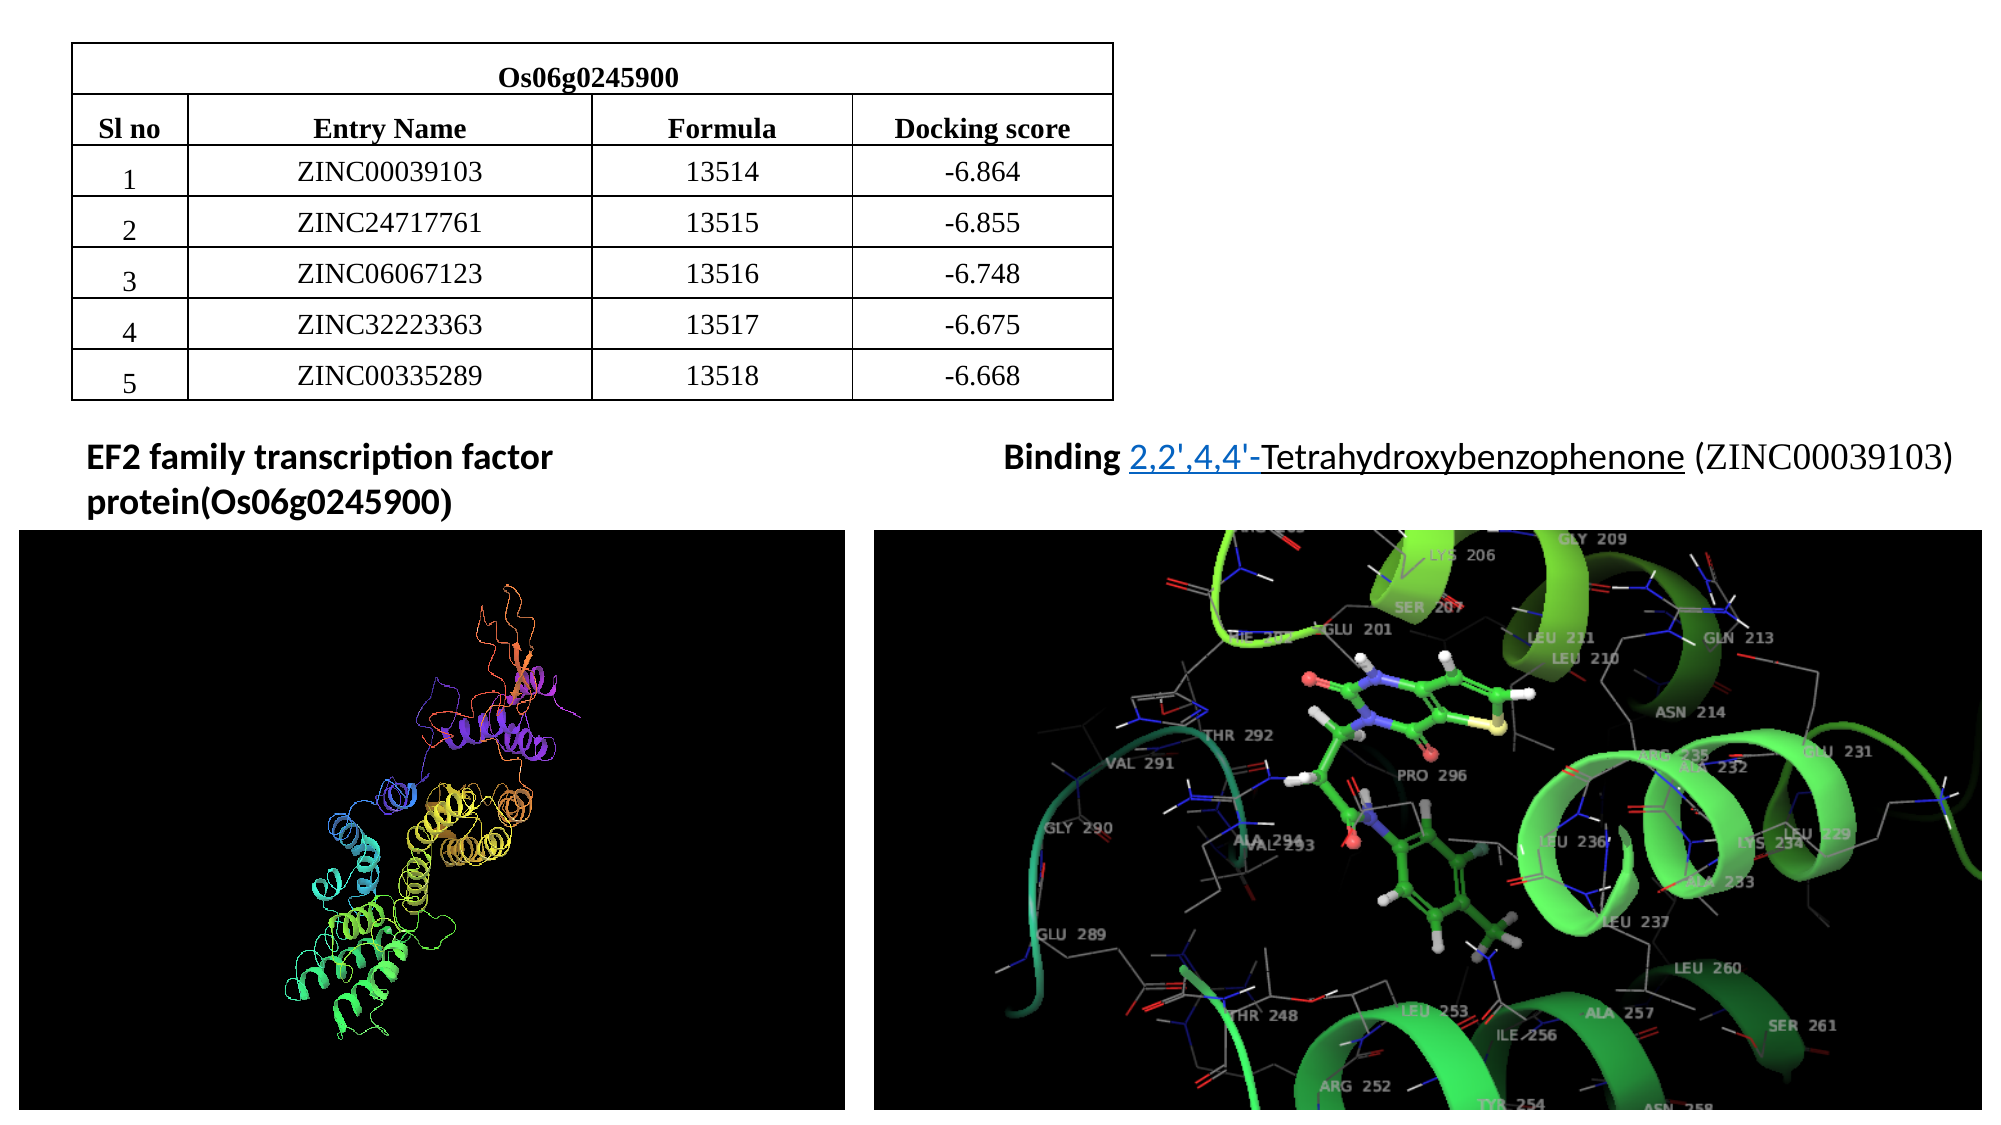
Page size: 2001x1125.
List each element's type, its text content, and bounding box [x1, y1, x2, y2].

table_cell Entry Name [189, 95, 591, 144]
table_cell ZINC06067123 [189, 248, 591, 297]
table_cell -6.748 [853, 248, 1112, 297]
table_cell 13516 [593, 248, 852, 297]
table_cell 13517 [593, 299, 852, 348]
table_cell ZINC32223363 [189, 299, 591, 348]
table_cell 1 [73, 146, 187, 195]
table_cell -6.675 [853, 299, 1112, 348]
text_box Binding 2,2',4,4'-Tetrahydroxybenzophenone (ZINC00039103) [988, 424, 2000, 485]
table_cell 5 [73, 350, 187, 399]
table_cell ZINC00335289 [189, 350, 591, 399]
table_cell ZINC24717761 [189, 197, 591, 246]
table_cell 4 [73, 299, 187, 348]
table_cell Formula [593, 95, 852, 144]
table_cell Sl no [73, 95, 187, 144]
table_cell -6.864 [853, 146, 1112, 195]
picture [19, 530, 845, 1110]
picture [874, 530, 1982, 1110]
table_cell 13518 [593, 350, 852, 399]
table_cell Docking score [853, 95, 1112, 144]
table_cell ZINC00039103 [189, 146, 591, 195]
text_box EF2 family transcription factor protein(Os06g0245900) [71, 424, 932, 530]
table_cell 3 [73, 248, 187, 297]
table_cell 13515 [593, 197, 852, 246]
table_header Os06g0245900 [73, 44, 1112, 93]
table_cell 2 [73, 197, 187, 246]
table_cell -6.668 [853, 350, 1112, 399]
table_cell -6.855 [853, 197, 1112, 246]
table_cell 13514 [593, 146, 852, 195]
